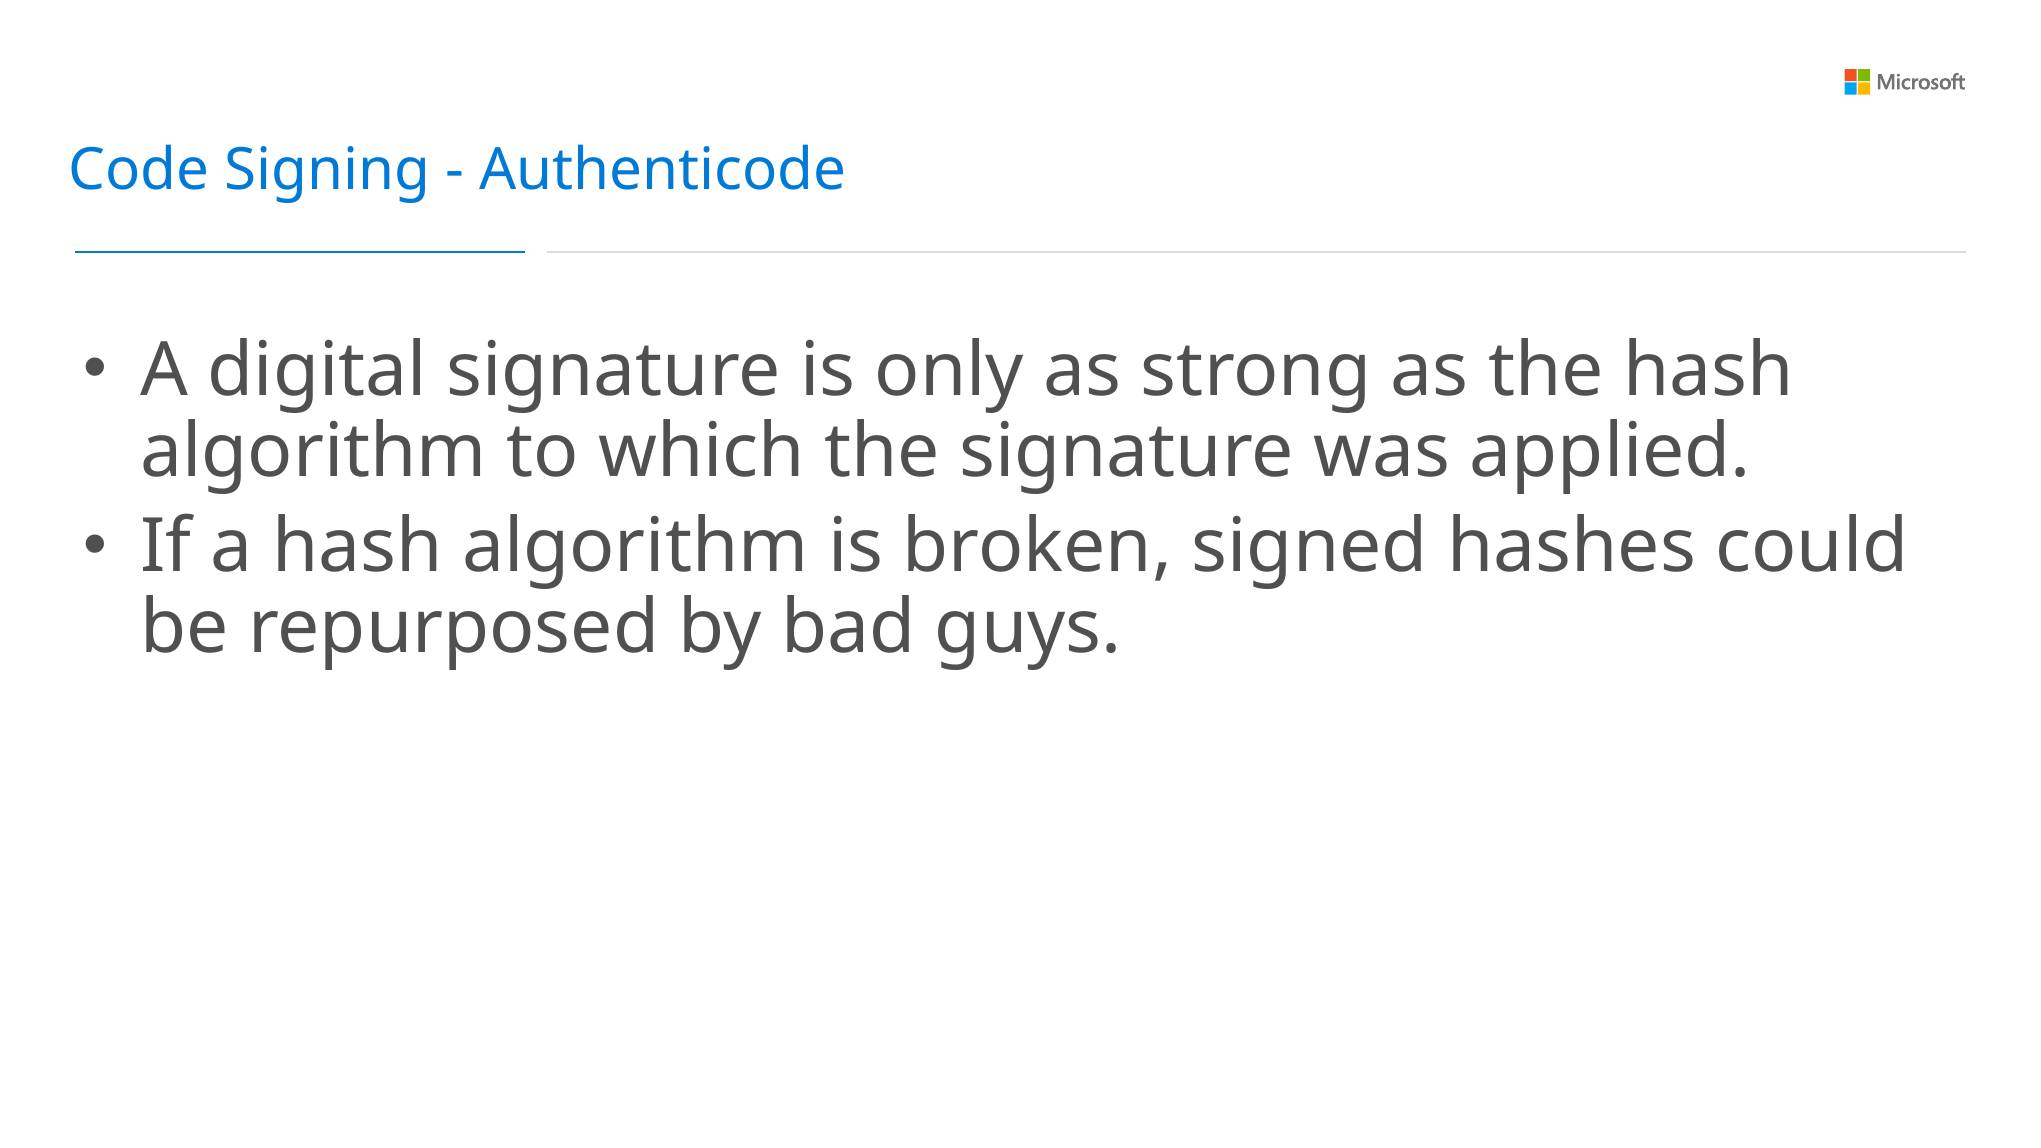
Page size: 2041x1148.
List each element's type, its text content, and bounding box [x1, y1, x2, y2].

list Code Signing - Authenticode [45, 120, 1968, 200]
text_box A digital signature is only as strong as the hash algorithm to which the signature was applied. If a hash algorithm is broken, signed hashes could be repurposed by bad guys. [60, 315, 2010, 685]
